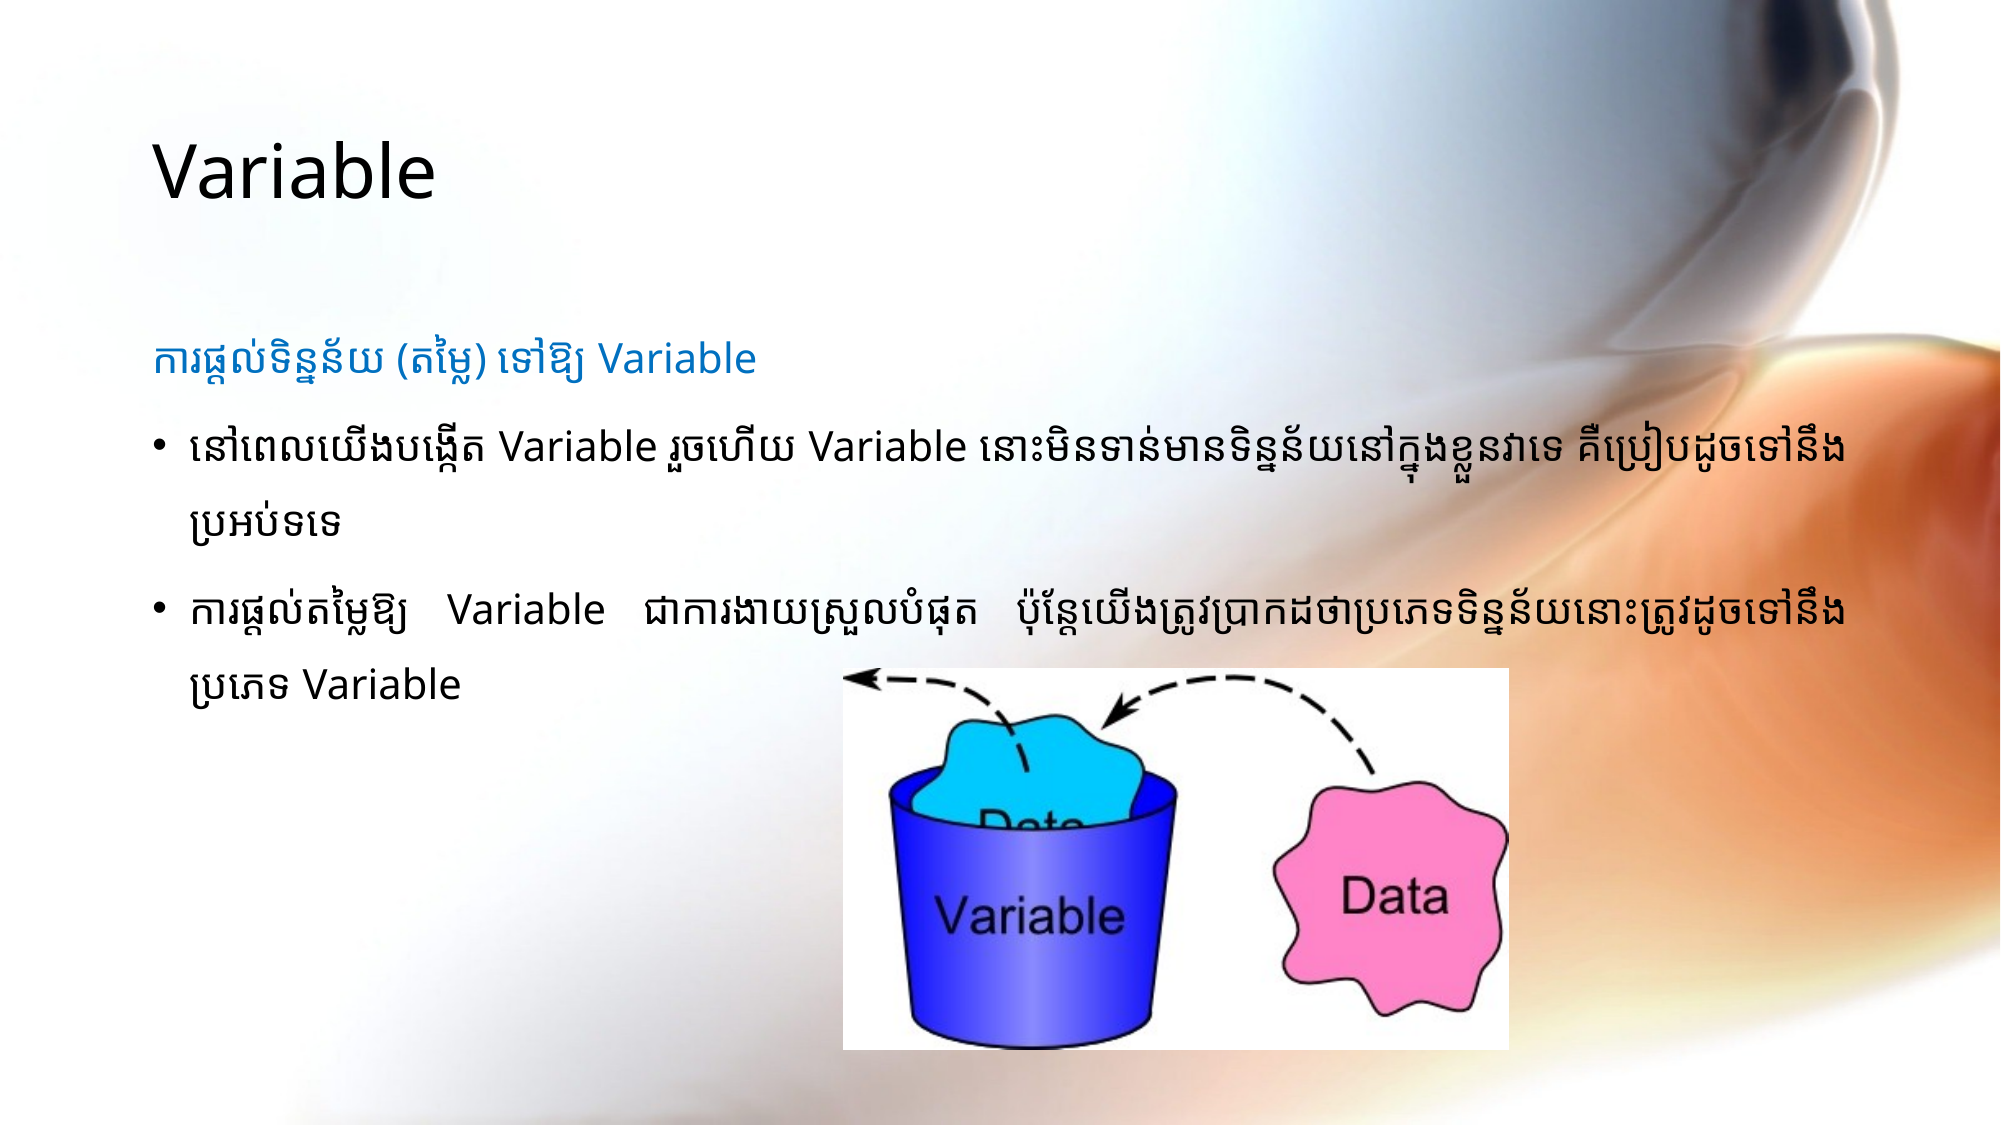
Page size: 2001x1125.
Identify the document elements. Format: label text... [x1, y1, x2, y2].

title Variable [137, 59, 1863, 278]
list ការផ្ដល់ទិន្នន័យ (តម្លៃ) ទៅឱ្យ Variable នៅពេលយើងបង្កើត Variable រួចហើយ Variable នោះមិនទាន់មានទិន្នន័យនៅក្នុងខ្លួនវាទេ គឺប្រៀបដូចទៅនឹងប្រអប់ទទេ ការផ្ដល់តម្លៃឱ្យ​ Variable ជាការងាយស្រួលបំផុត ប៉ុន្តែយើងត្រូវប្រាកដថាប្រភេទទិន្នន័យនោះត្រូវដូចទៅនឹងប្រភេទ Variable [137, 299, 1863, 1014]
picture [0, 0, 2001, 1125]
